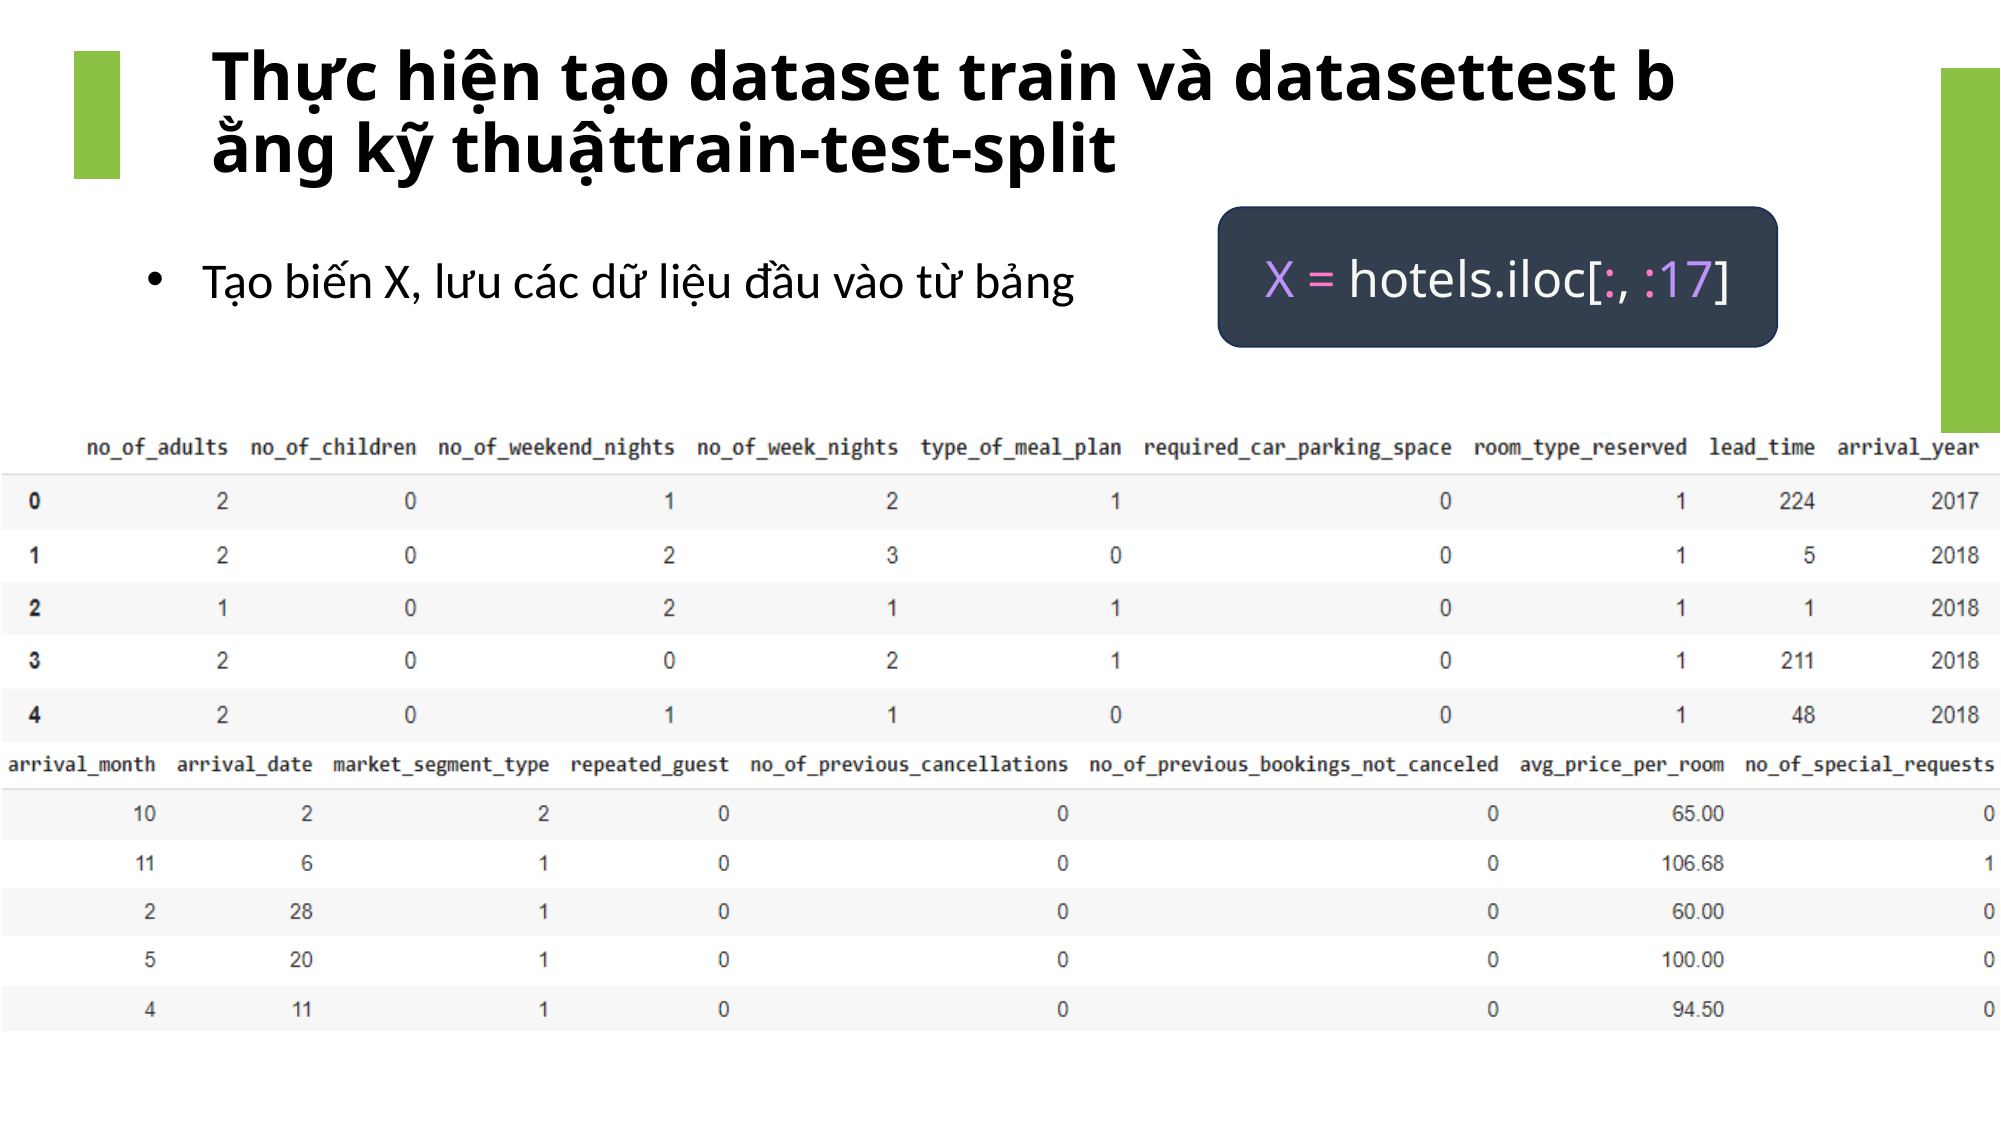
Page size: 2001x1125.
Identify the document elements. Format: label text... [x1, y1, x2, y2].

text_box Tạo biến X, lưu các dữ liệu đầu vào từ bảng [131, 240, 1199, 316]
title Thực hiện tạo dataset train và datasettest bằng kỹ thuậttrain-test-split [196, 51, 1722, 179]
text_box [74, 51, 120, 179]
text_box [1941, 68, 2000, 433]
picture [2, 433, 2000, 1031]
text_box X = hotels.iloc[:, :17] [1217, 206, 1779, 348]
